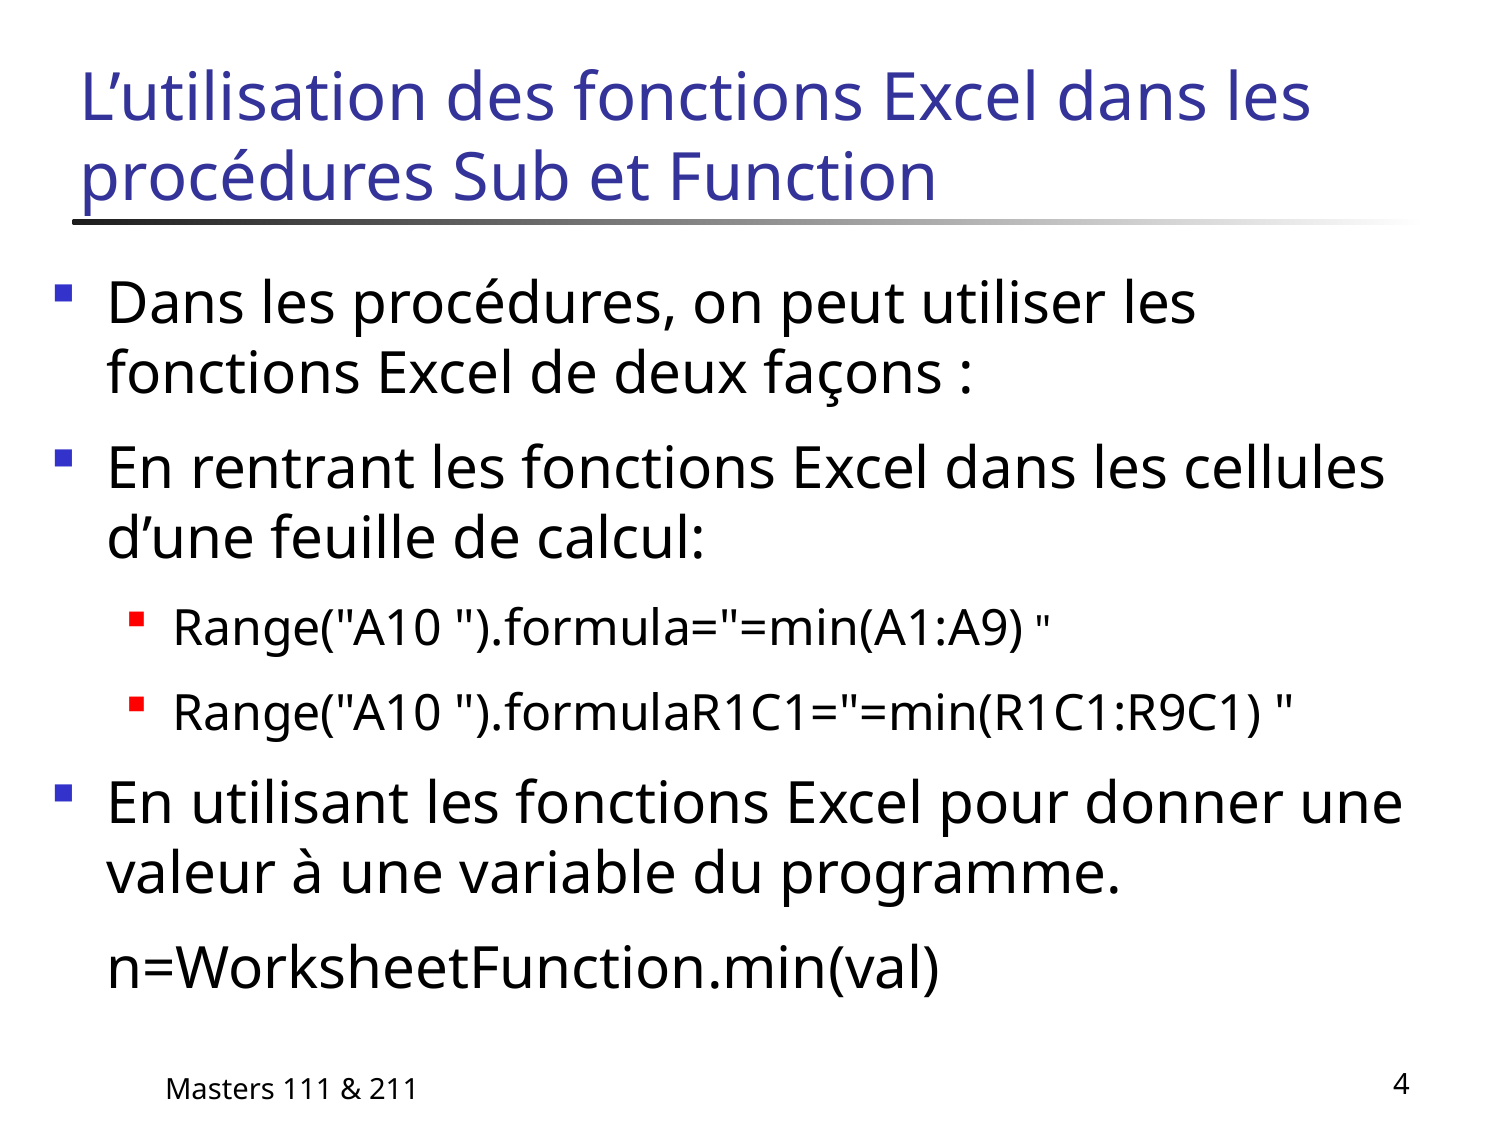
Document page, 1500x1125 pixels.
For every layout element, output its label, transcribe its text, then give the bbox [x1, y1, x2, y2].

slide_number Masters 111 & 211 [149, 1037, 463, 1113]
list Dans les procédures, on peut utiliser les fonctions Excel de deux façons : En rentrant les fonctions Excel dans les cellules d’une feuille de calcul: Range("A10 ").formula="=min(A1:A9) " Range("A10 ").formulaR1C1="=min(R1C1:R9C1) " En utilisant les fonctions Excel pour donner une valeur à une variable du programme. n=WorksheetFunction.min(val) [34, 257, 1430, 1032]
slide_number 4 [1112, 1037, 1426, 1113]
title L’utilisation des fonctions Excel dans les procédures Sub et Function [64, 33, 1448, 222]
